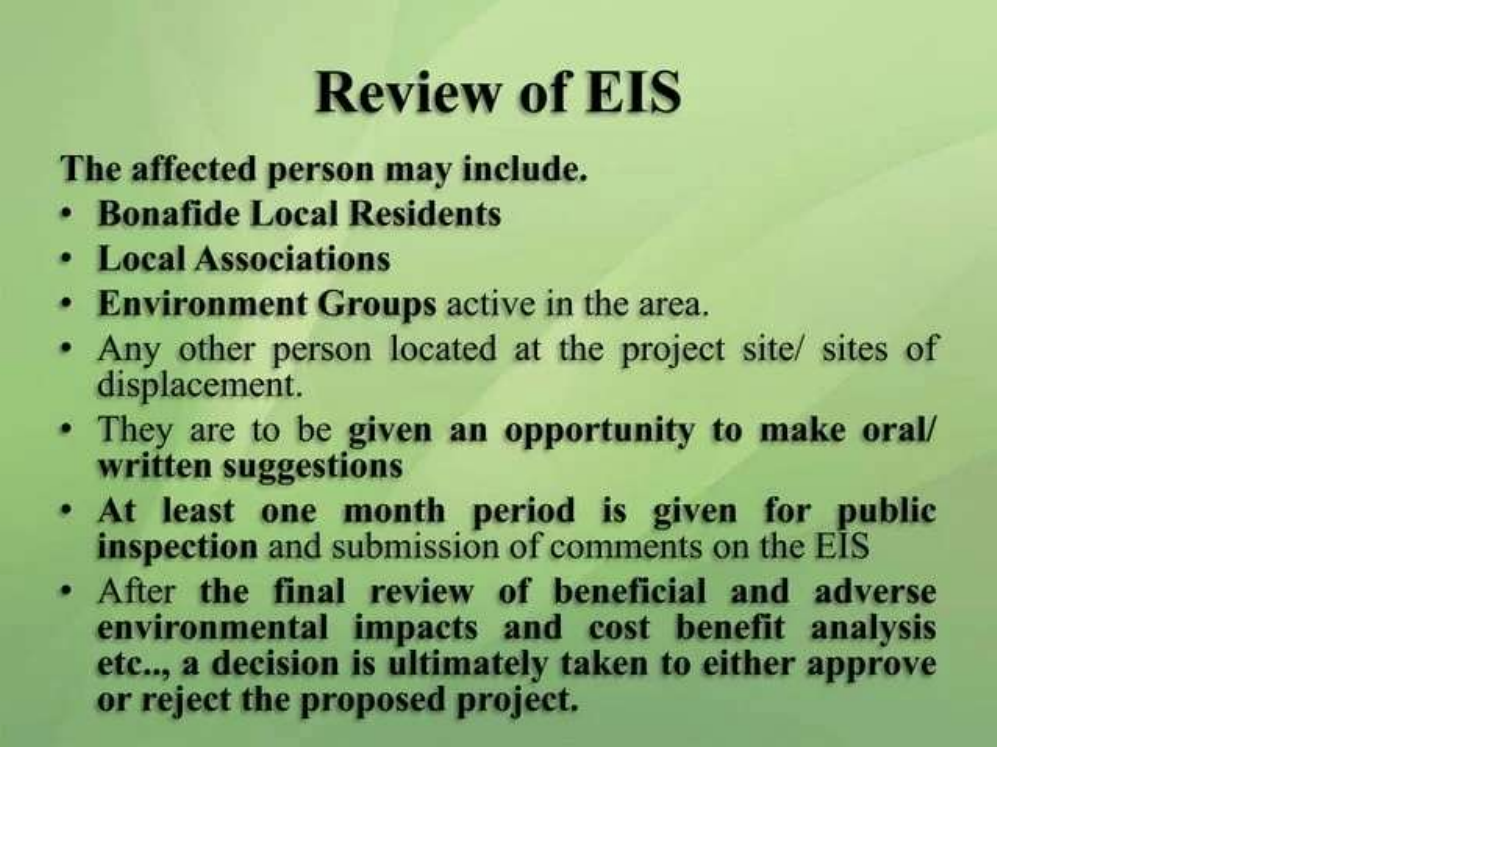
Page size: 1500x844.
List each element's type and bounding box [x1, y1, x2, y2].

picture [0, 0, 997, 748]
